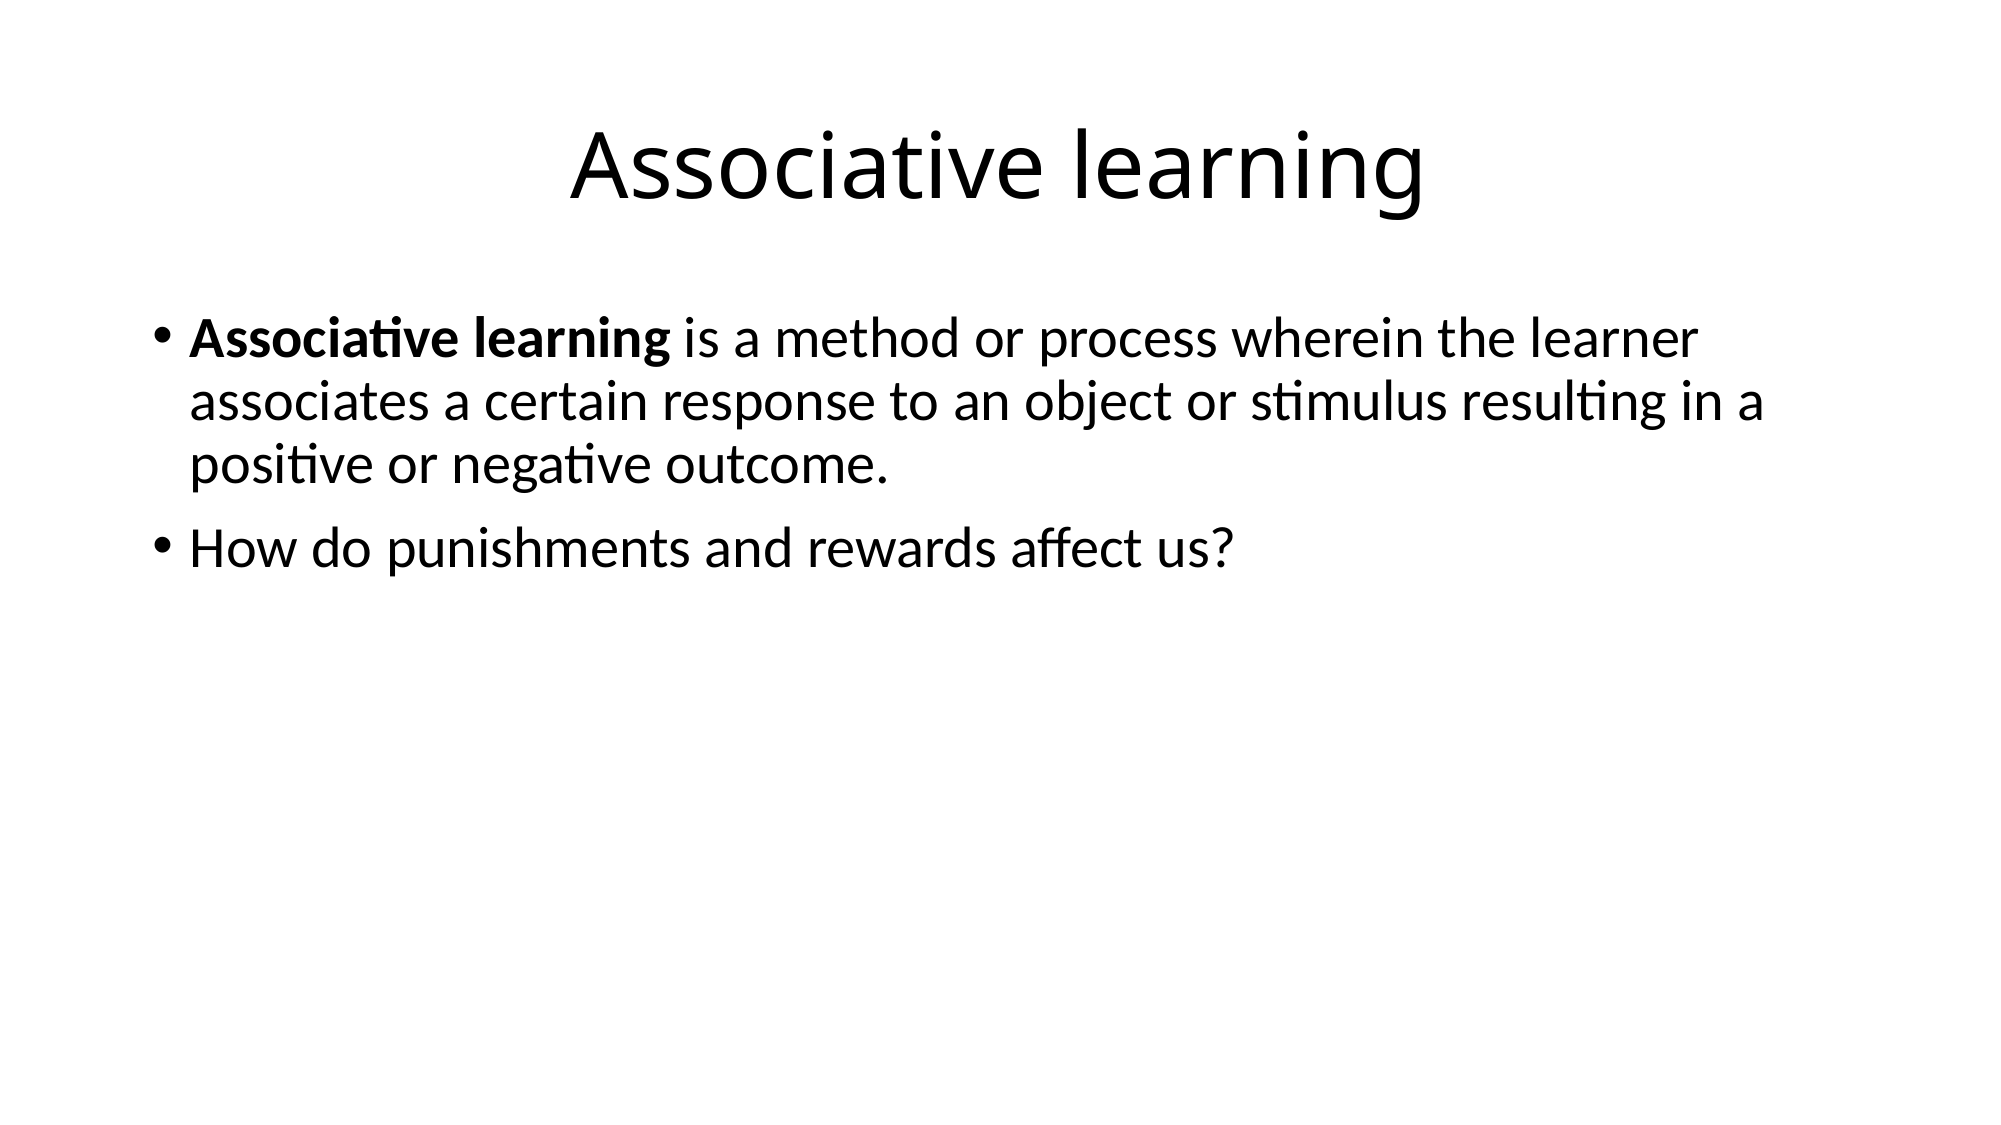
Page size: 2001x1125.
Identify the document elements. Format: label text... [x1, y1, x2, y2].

title Associative learning [137, 59, 1863, 278]
list Associative learning is a method or process wherein the learner associates a certain response to an object or stimulus resulting in a positive or negative outcome. How do punishments and rewards affect us? [137, 299, 1863, 1014]
